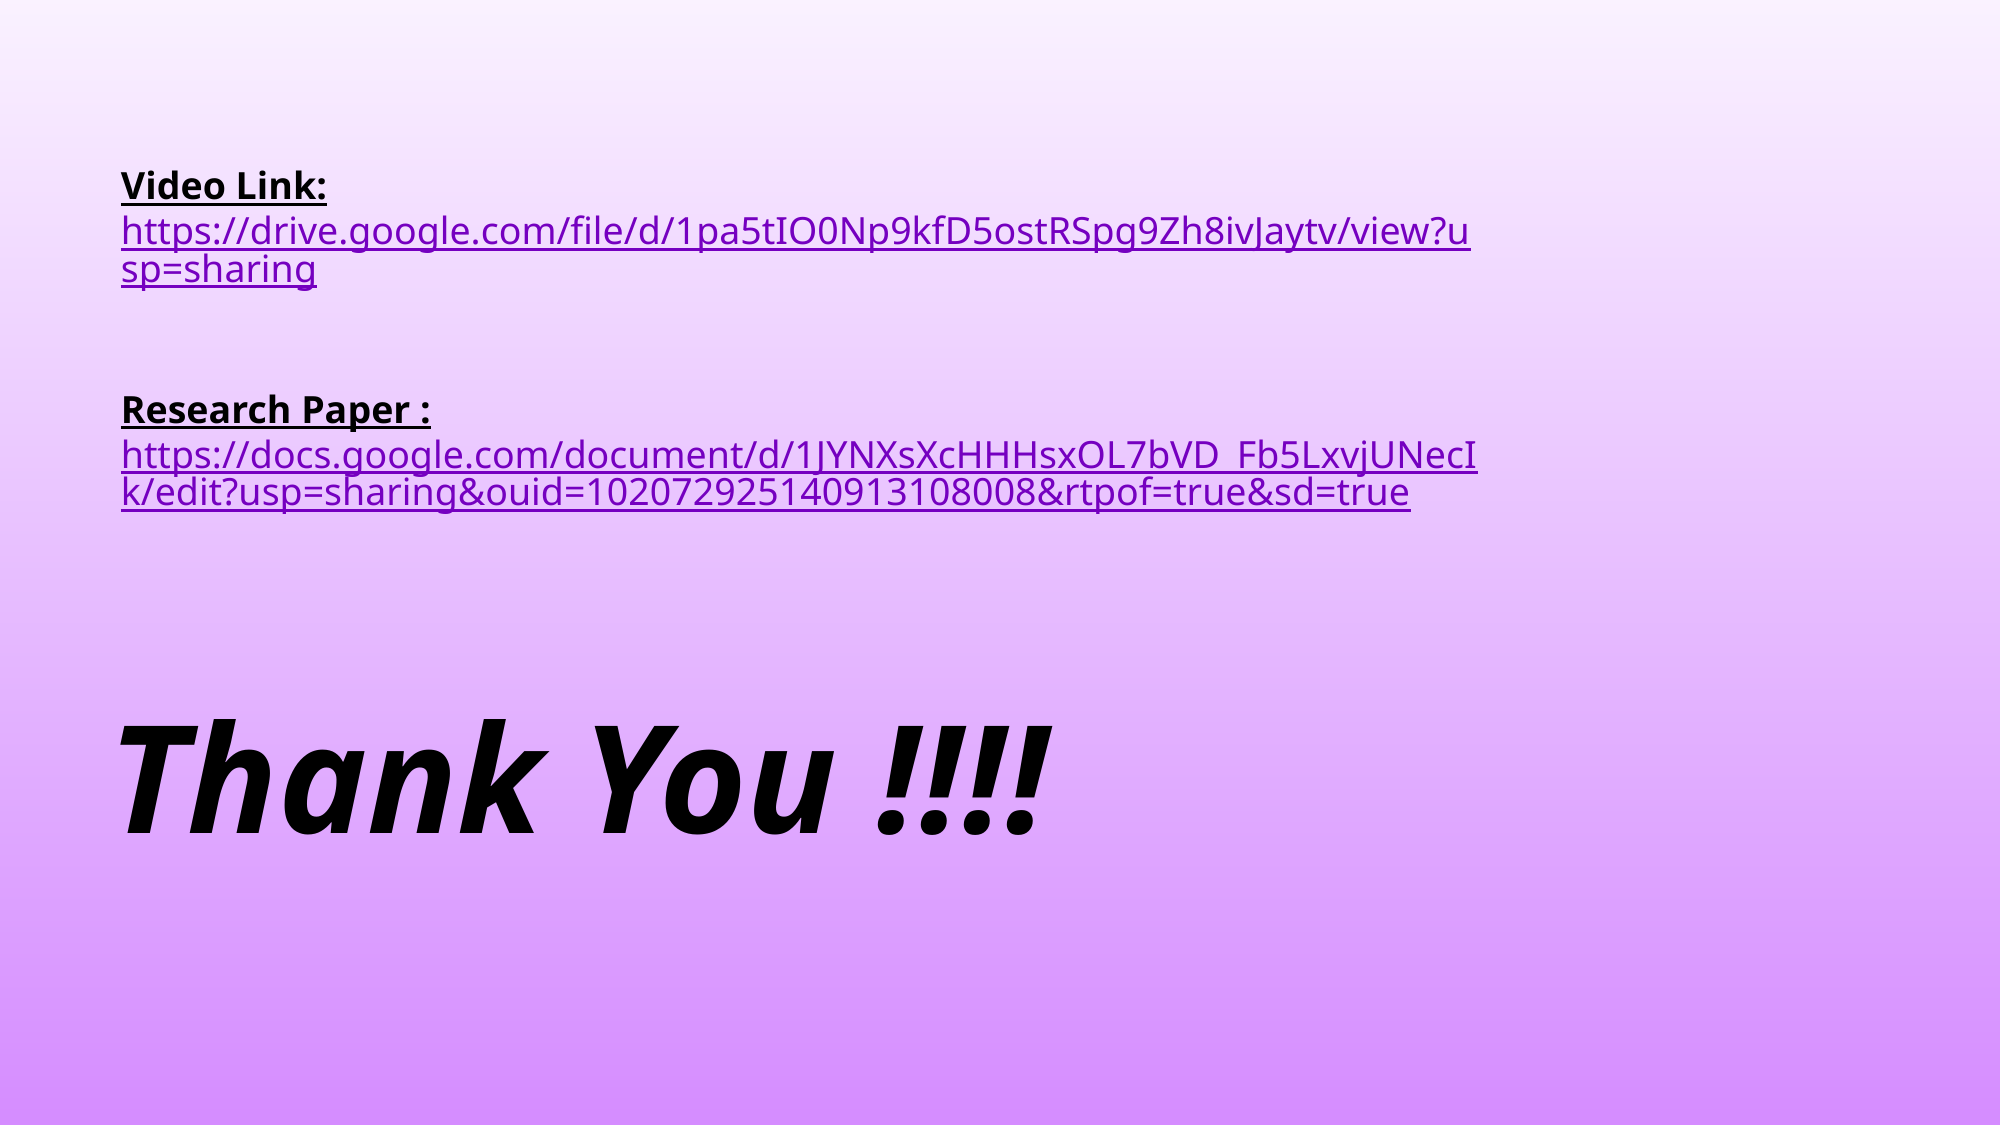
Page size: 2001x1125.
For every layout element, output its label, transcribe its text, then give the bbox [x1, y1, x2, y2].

text_box Video Link: https://drive.google.com/file/d/1pa5tIO0Np9kfD5ostRSpg9Zh8ivJaytv/view?usp=sharing Research Paper : https://docs.google.com/document/d/1JYNXsXcHHHsxOL7bVD_Fb5LxvjUNecIk/edit?usp=sharing&ouid=102072925140913108008&rtpof=true&sd=true [106, 154, 1496, 542]
text_box Thank You !!!! [108, 683, 1325, 871]
